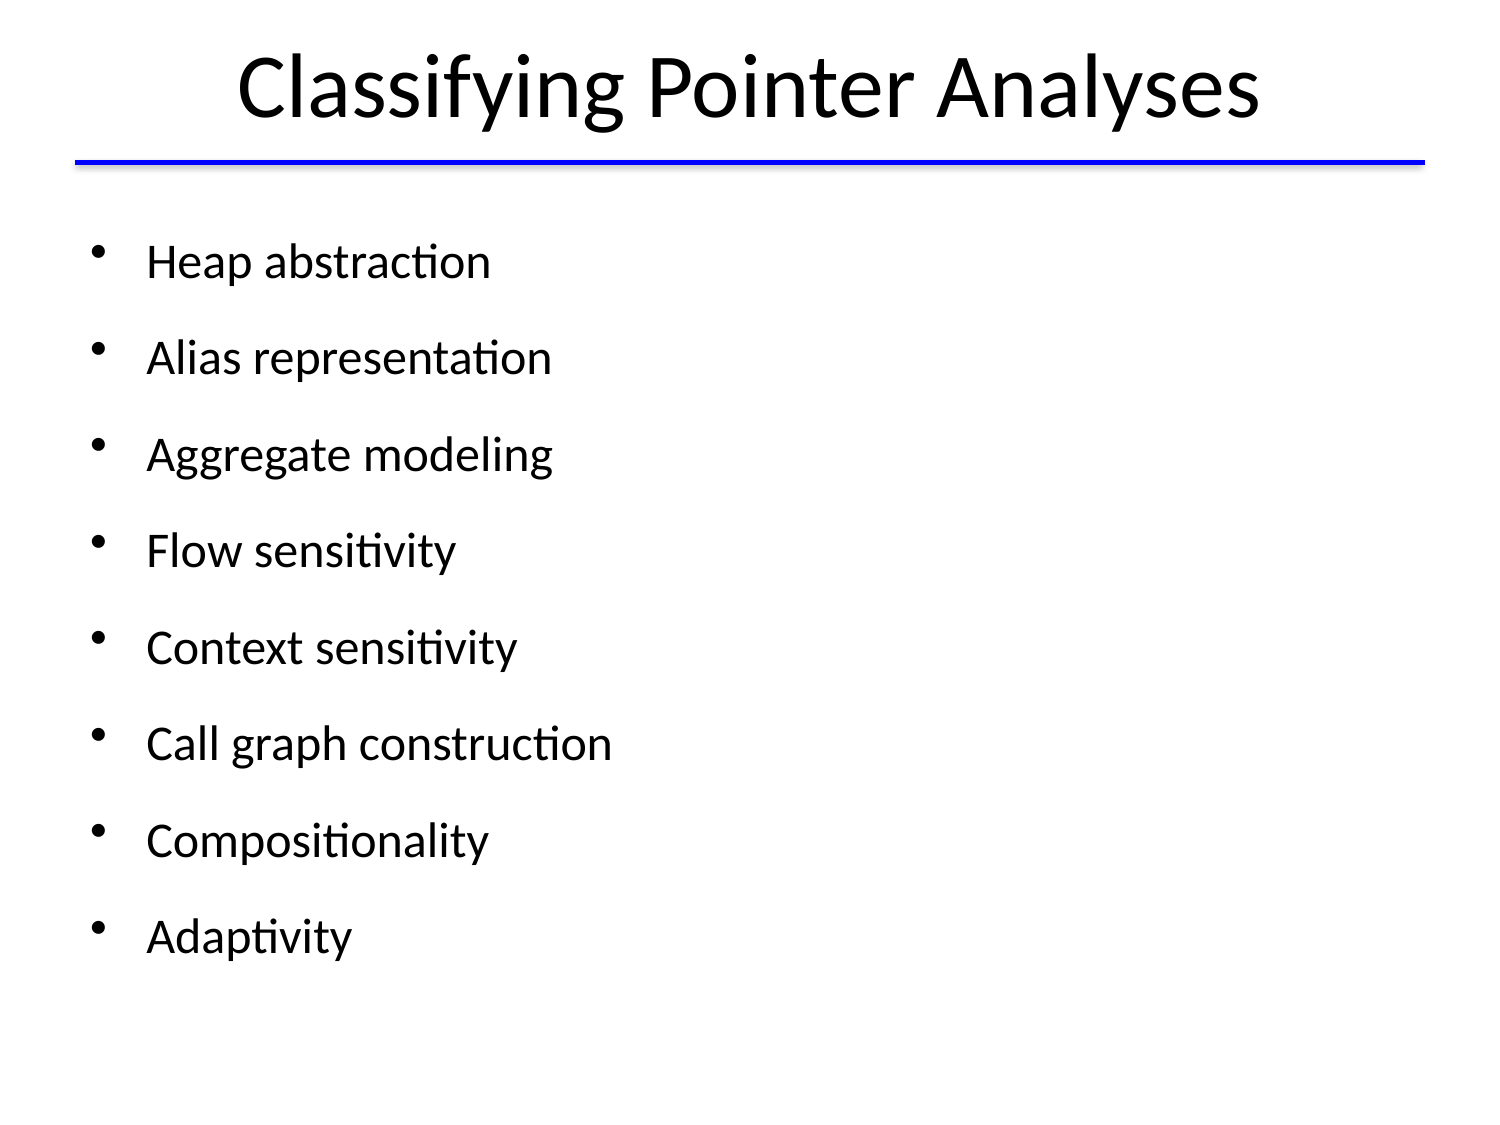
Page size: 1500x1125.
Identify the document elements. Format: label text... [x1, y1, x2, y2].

list Heap abstraction Alias representation Aggregate modeling Flow sensitivity Context sensitivity Call graph construction Compositionality Adaptivity [75, 232, 1425, 975]
title Classifying Pointer Analyses [75, 0, 1425, 163]
